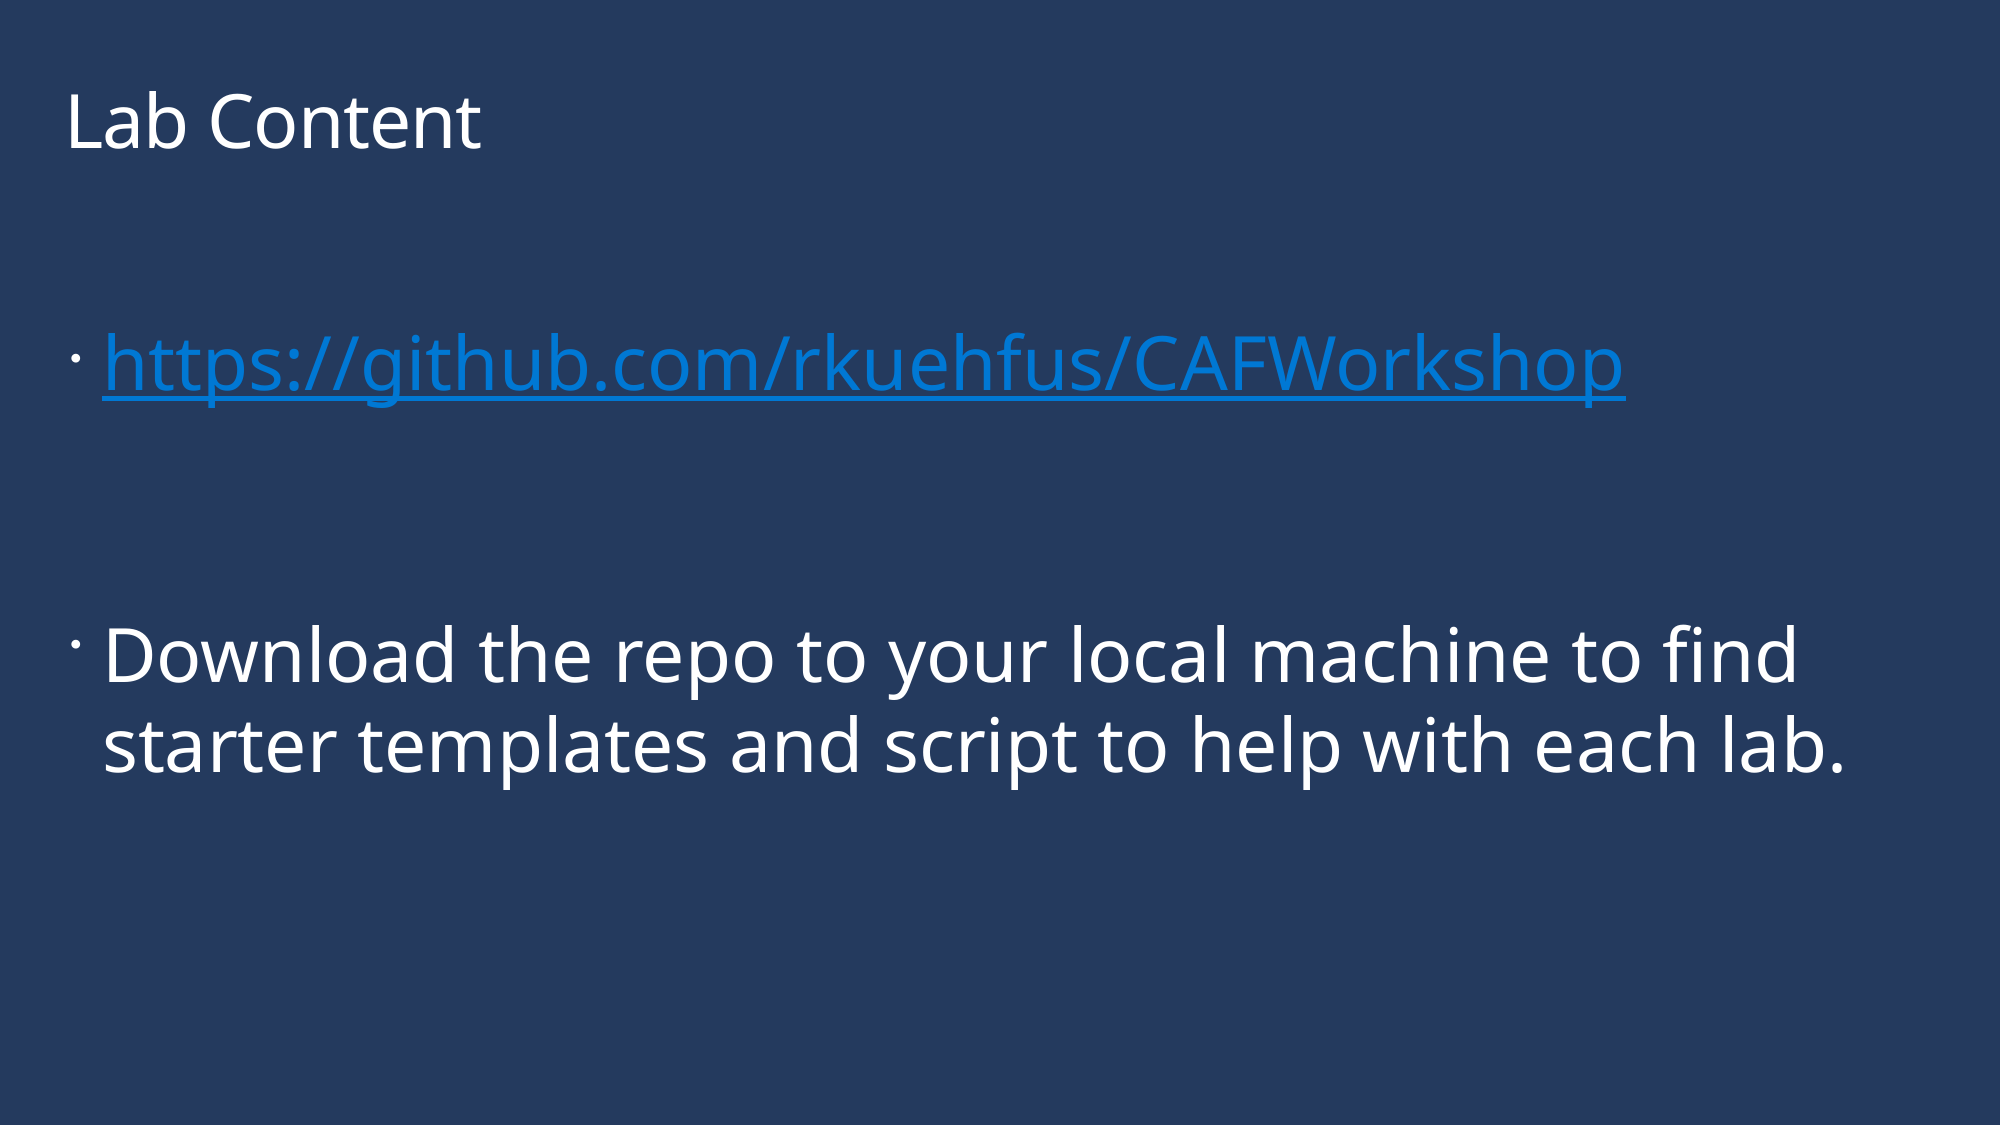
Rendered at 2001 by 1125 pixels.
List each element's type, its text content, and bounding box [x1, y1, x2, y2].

title Lab Content [64, 73, 1872, 256]
list https://github.com/rkuehfus/CAFWorkshop Download the repo to your local machine to find starter templates and script to help with each lab. [64, 315, 1977, 780]
